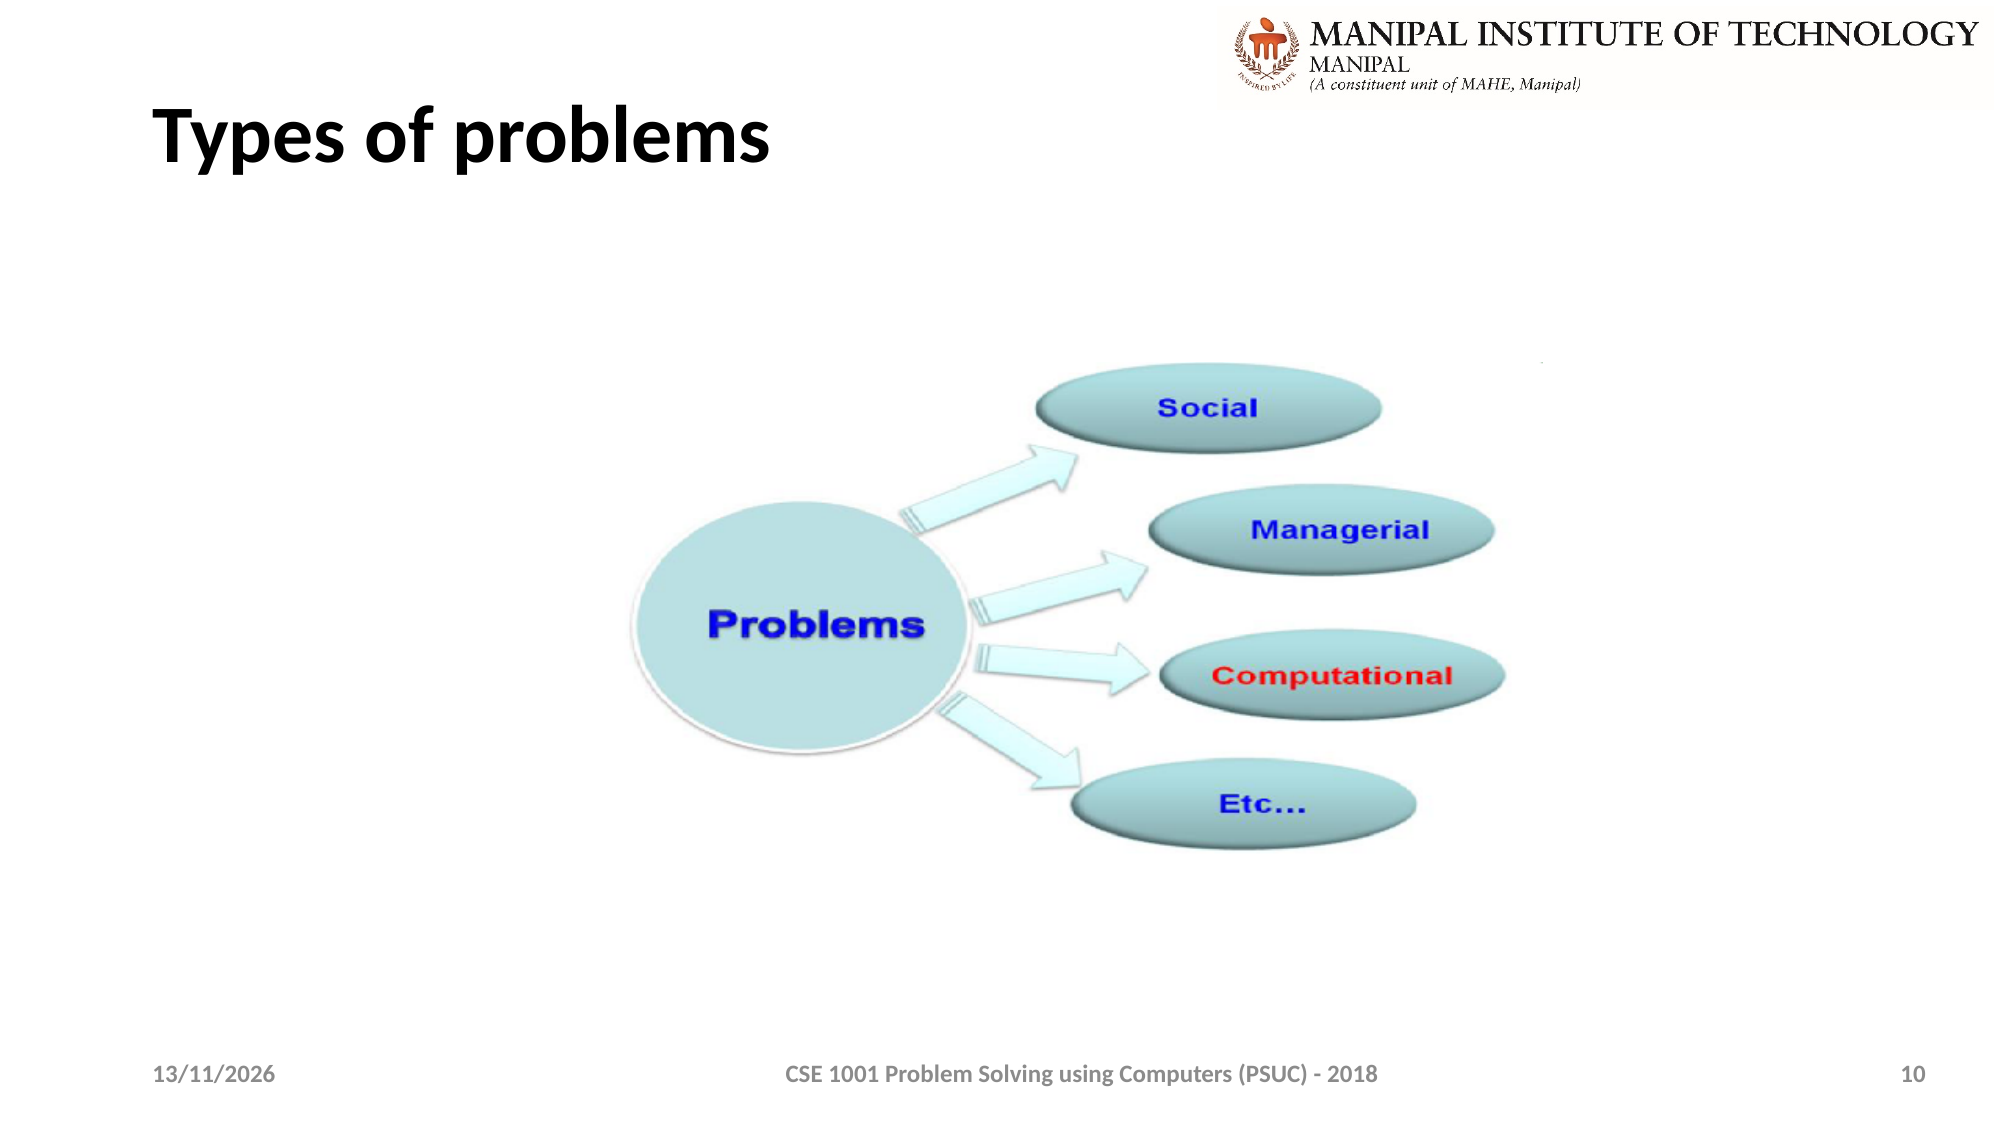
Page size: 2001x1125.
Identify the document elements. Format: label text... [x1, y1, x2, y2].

slide_number 10 [1862, 1042, 1941, 1103]
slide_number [137, 1042, 327, 1103]
picture [1217, 6, 1994, 110]
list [536, 362, 1543, 860]
footer CSE 1001 Problem Solving using Computers (PSUC) - 2018 [362, 1042, 1803, 1103]
title Types of problems [137, 84, 1941, 188]
